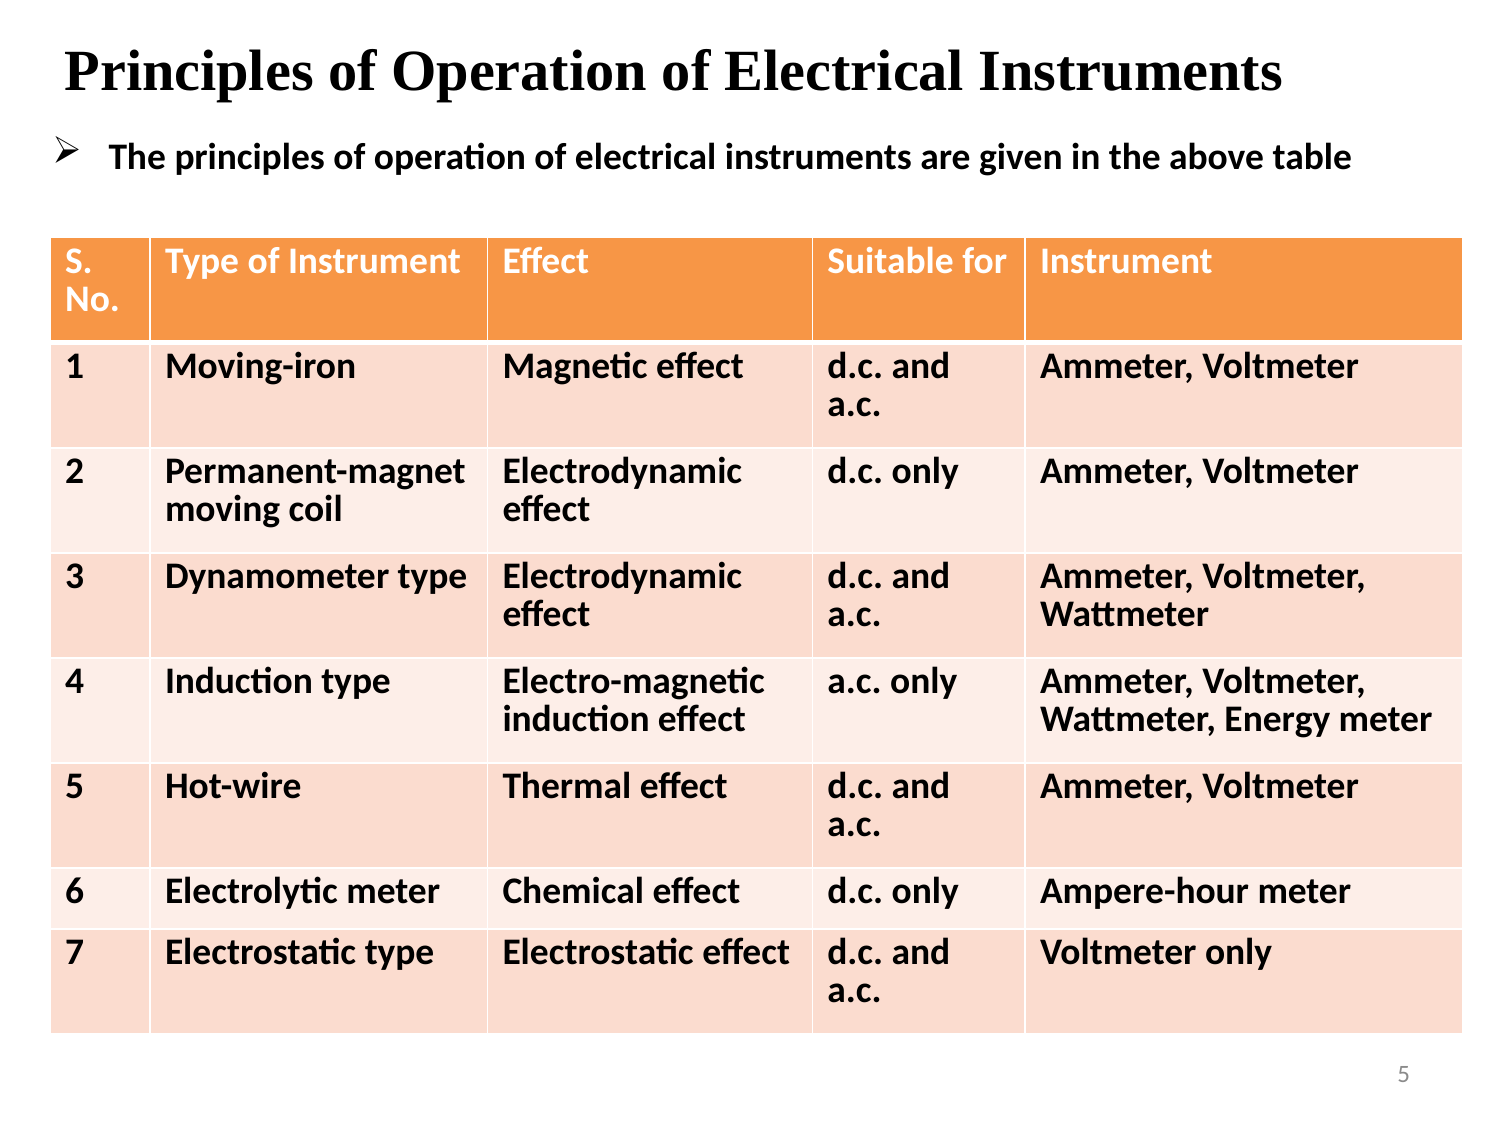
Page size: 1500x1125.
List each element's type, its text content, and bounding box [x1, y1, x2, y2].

table_cell 3 [51, 554, 149, 657]
table_cell a.c. only [813, 659, 1024, 762]
table_cell d.c. only [813, 869, 1024, 928]
table_cell Electrostatic type [151, 930, 487, 1033]
table_cell 6 [51, 869, 149, 928]
table_cell d.c. and a.c. [813, 930, 1024, 1033]
text_box The principles of operation of electrical instruments are given in the above table [37, 124, 1500, 185]
table_cell Ampere-hour meter [1026, 869, 1462, 928]
table_cell Permanent-magnet moving coil [151, 449, 487, 552]
table_cell d.c. and a.c. [813, 554, 1024, 657]
table_cell Ammeter, Voltmeter [1026, 449, 1462, 552]
table_header Instrument [1026, 238, 1462, 340]
table_cell Ammeter, Voltmeter, Wattmeter [1026, 554, 1462, 657]
table_cell Electrodynamic effect [488, 554, 812, 657]
table_cell Dynamometer type [151, 554, 487, 657]
table_header S. No. [51, 238, 149, 340]
table_cell Electro-magnetic induction effect [488, 659, 812, 762]
table_cell Electrostatic effect [488, 930, 812, 1033]
table_cell Electrodynamic effect [488, 449, 812, 552]
table_cell 4 [51, 659, 149, 762]
table_cell Electrolytic meter [151, 869, 487, 928]
table_cell Ammeter, Voltmeter [1026, 764, 1462, 867]
table_cell Induction type [151, 659, 487, 762]
table_header Suitable for [813, 238, 1024, 340]
table_header Effect [488, 238, 812, 340]
slide_number 5 [1074, 1042, 1425, 1103]
table_cell Thermal effect [488, 764, 812, 867]
table_cell 5 [51, 764, 149, 867]
table_cell Moving-iron [151, 345, 487, 447]
table_cell Chemical effect [488, 869, 812, 928]
table_cell Voltmeter only [1026, 930, 1462, 1033]
table_cell 1 [51, 345, 149, 447]
table_cell d.c. and a.c. [813, 764, 1024, 867]
text_box Principles of Operation of Electrical Instruments [50, 24, 1450, 110]
table_cell 2 [51, 449, 149, 552]
table_cell d.c. and a.c. [813, 345, 1024, 447]
table_cell Magnetic effect [488, 345, 812, 447]
table_cell Hot-wire [151, 764, 487, 867]
table_cell Ammeter, Voltmeter [1026, 345, 1462, 447]
table_cell 7 [51, 930, 149, 1033]
table_cell Ammeter, Voltmeter, Wattmeter, Energy meter [1026, 659, 1462, 762]
table_cell d.c. only [813, 449, 1024, 552]
table_header Type of Instrument [151, 238, 487, 340]
